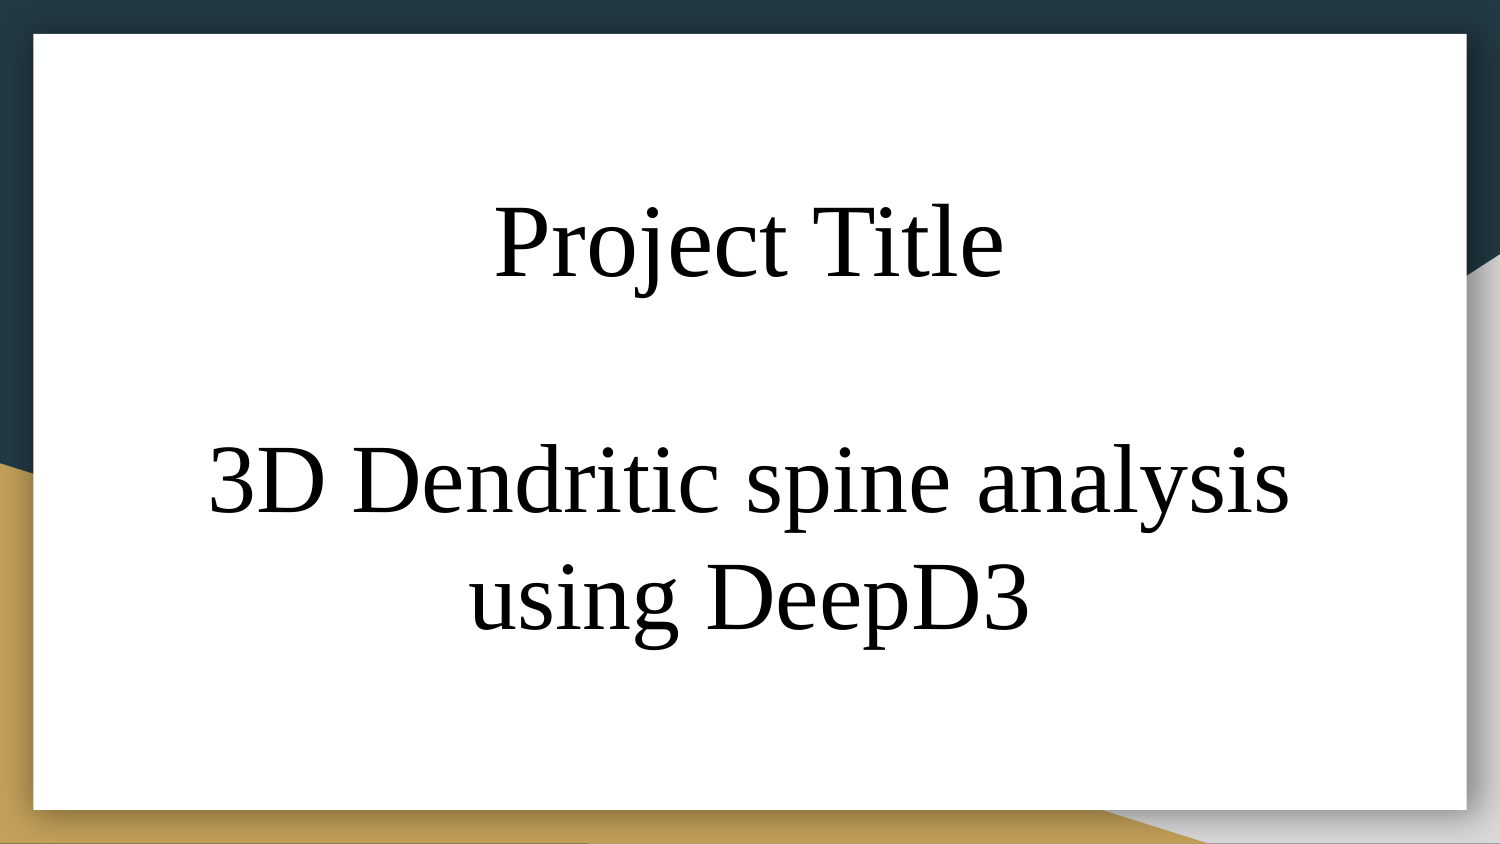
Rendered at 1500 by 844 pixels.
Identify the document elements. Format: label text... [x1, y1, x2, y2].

title Project Title 3D Dendritic spine analysis using DeepD3 [119, 157, 1381, 305]
